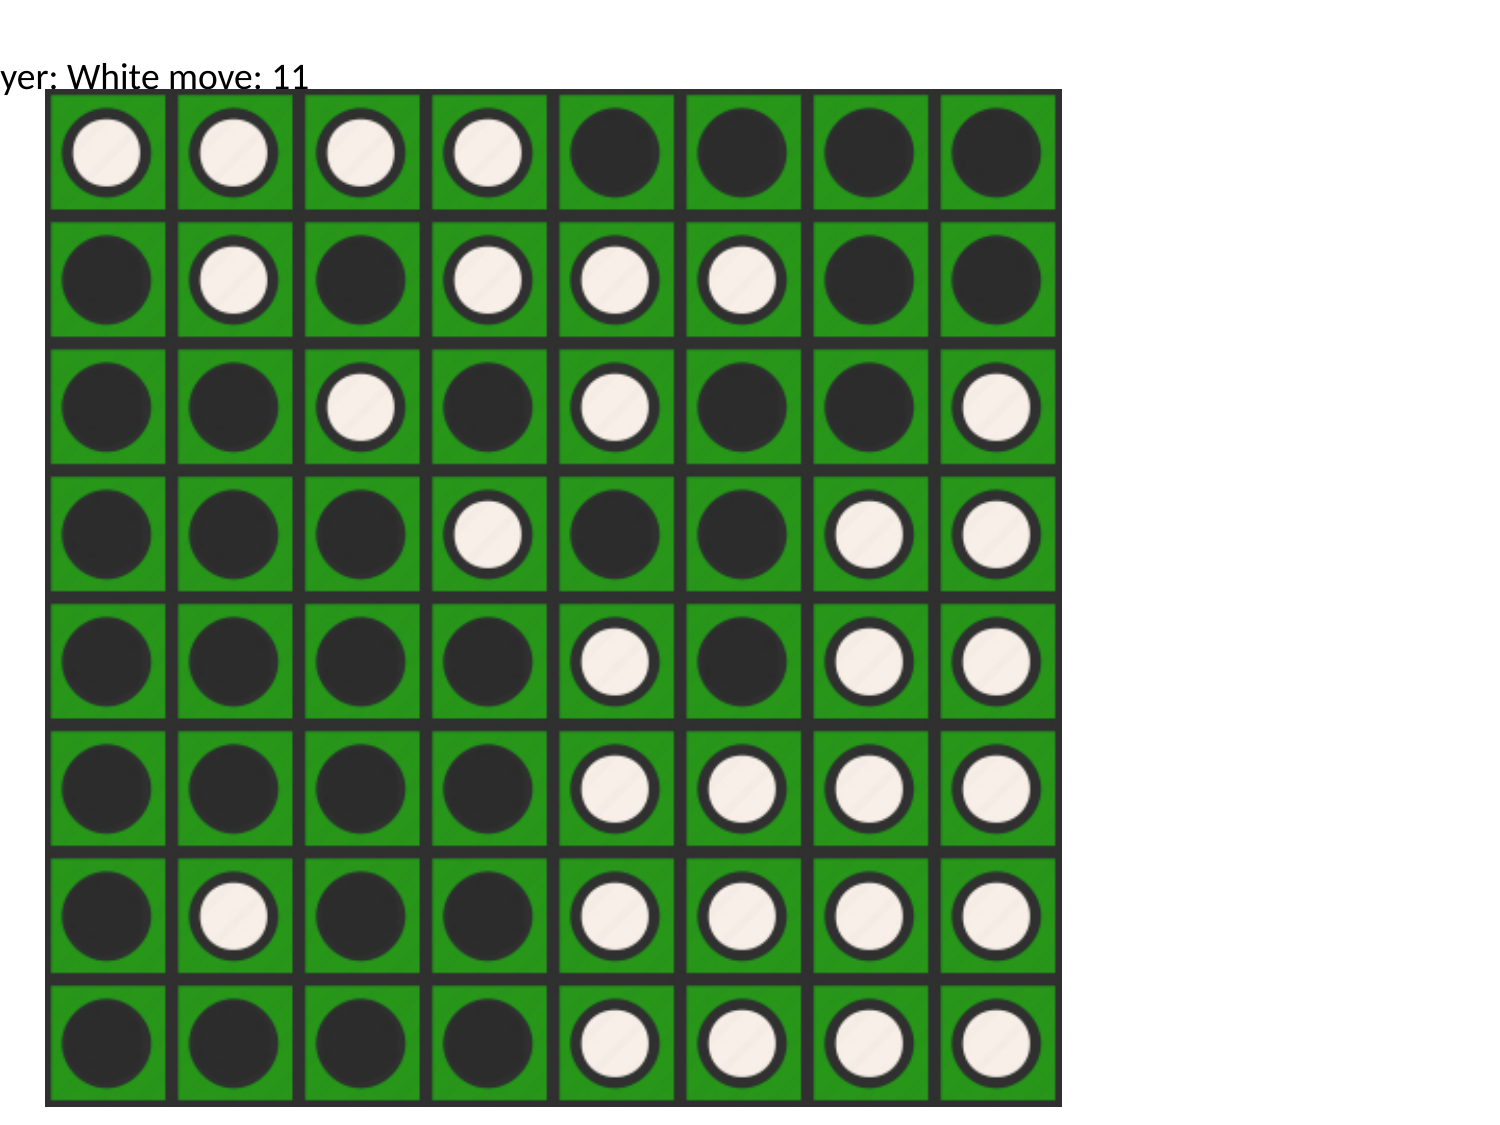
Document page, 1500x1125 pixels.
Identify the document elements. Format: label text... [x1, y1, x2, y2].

text_box turn: 60 player: White move: 11 [0, 44, 325, 105]
picture [44, 89, 1062, 1107]
